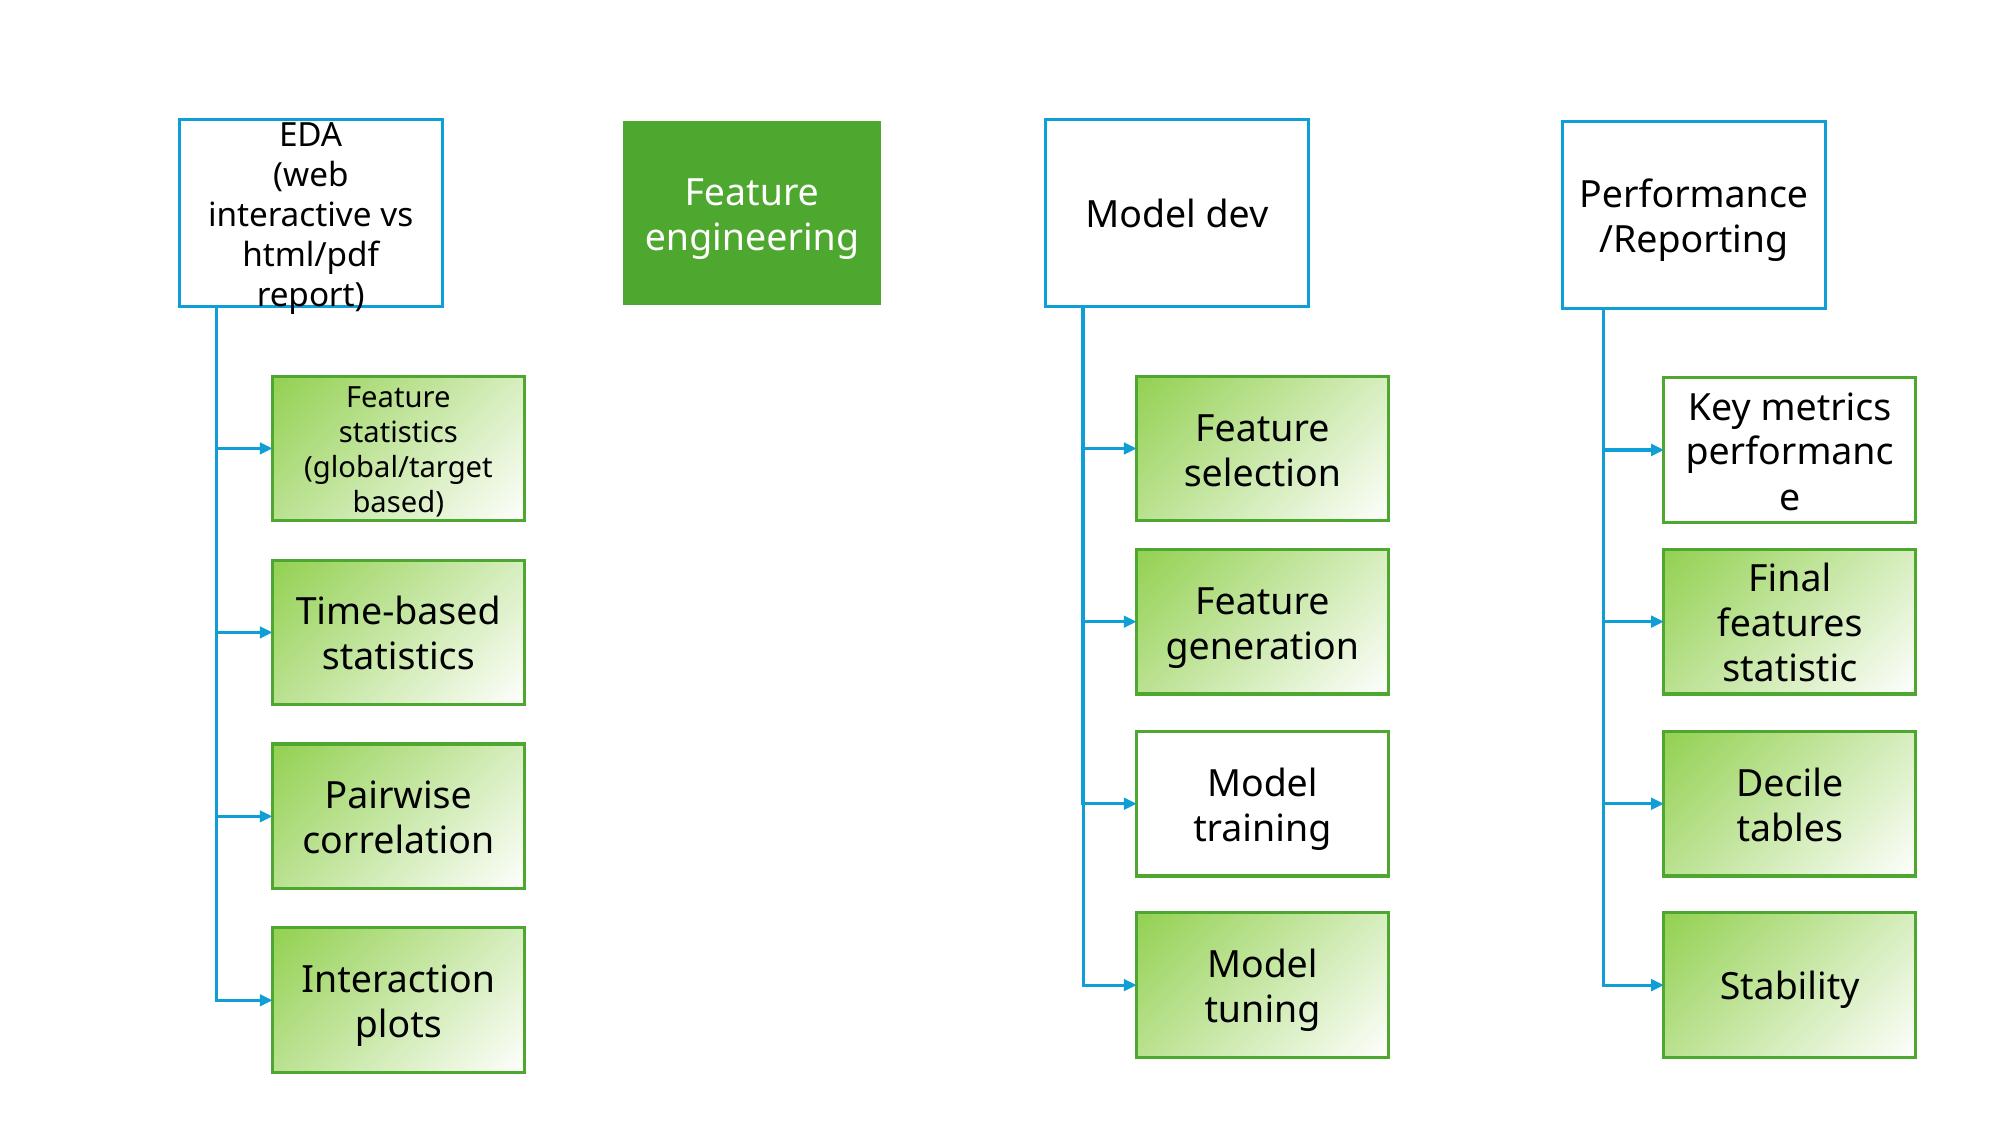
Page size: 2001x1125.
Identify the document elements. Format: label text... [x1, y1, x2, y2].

text_box Model tuning [1135, 911, 1390, 1059]
text_box Feature engineering [618, 117, 885, 309]
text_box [1384, 524, 1883, 586]
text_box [0, 533, 500, 590]
text_box Pairwise correlation [271, 742, 526, 890]
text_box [1294, 616, 1973, 678]
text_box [770, 619, 1294, 673]
text_box Time-based statistics [271, 682, 526, 706]
text_box EDA (web interactive vs html/pdf report) [178, 118, 444, 308]
text_box Model training [1135, 730, 1390, 878]
text_box Feature generation [1135, 548, 1390, 619]
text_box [1038, 350, 1181, 405]
text_box Model dev [1044, 118, 1310, 308]
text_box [172, 349, 316, 406]
text_box Time-based statistics [271, 559, 526, 625]
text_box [0, 625, 592, 682]
text_box Key metrics performance [1662, 376, 1917, 524]
text_box Feature selection [1135, 375, 1390, 522]
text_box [80, 441, 408, 498]
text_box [1562, 348, 1705, 410]
text_box Decile tables [1662, 730, 1917, 878]
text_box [1476, 434, 1791, 496]
text_box Final features statistic [1662, 548, 1917, 616]
text_box Interaction plots [271, 926, 526, 1074]
text_box Feature statistics (global/target based) [271, 375, 526, 522]
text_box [951, 437, 1268, 492]
text_box Stability [1662, 911, 1917, 1059]
text_box Performance/Reporting [1561, 120, 1827, 310]
text_box Feature generation [1135, 673, 1390, 696]
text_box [860, 527, 1359, 583]
text_box Final features statistic [1662, 678, 1917, 696]
